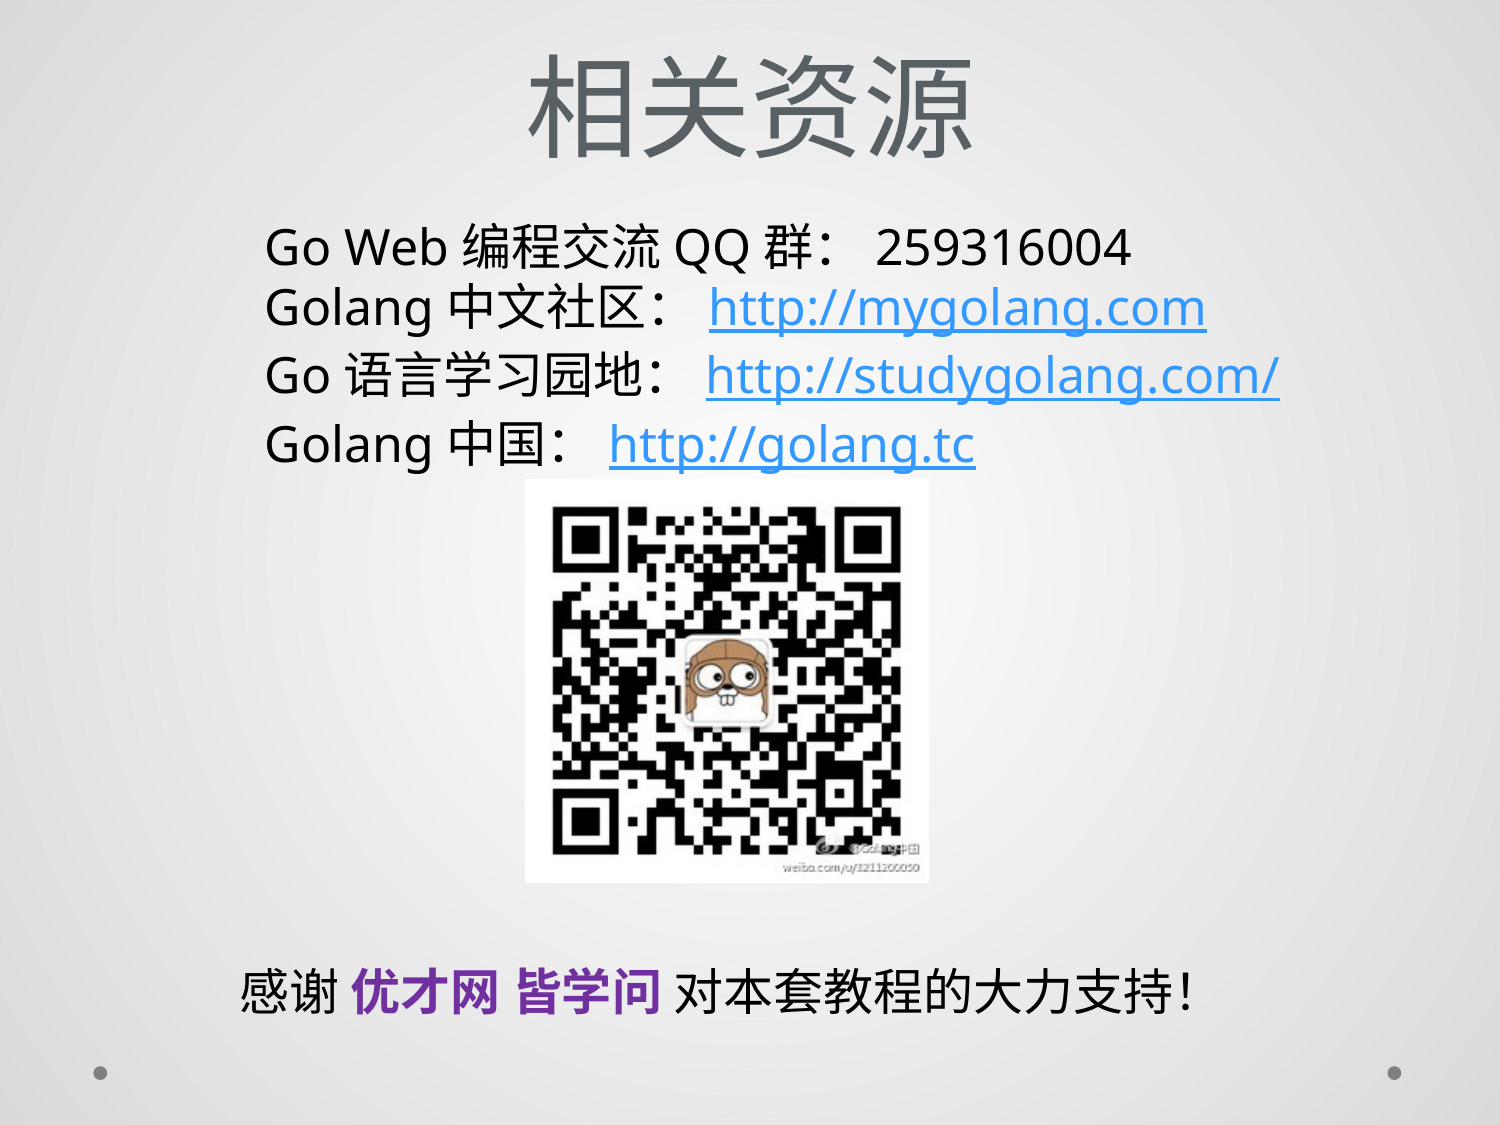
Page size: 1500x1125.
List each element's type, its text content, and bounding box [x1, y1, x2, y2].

text_box Go Web编程交流QQ群：259316004 Golang中文社区：http://mygolang.com Go语言学习园地：http://studygolang.com/ Golang中国：http://golang.tc 感谢 优才网 皆学问 对本套教程的大力支持！ [100, 208, 1400, 1028]
title 相关资源 [490, 19, 1012, 180]
picture [525, 479, 929, 884]
